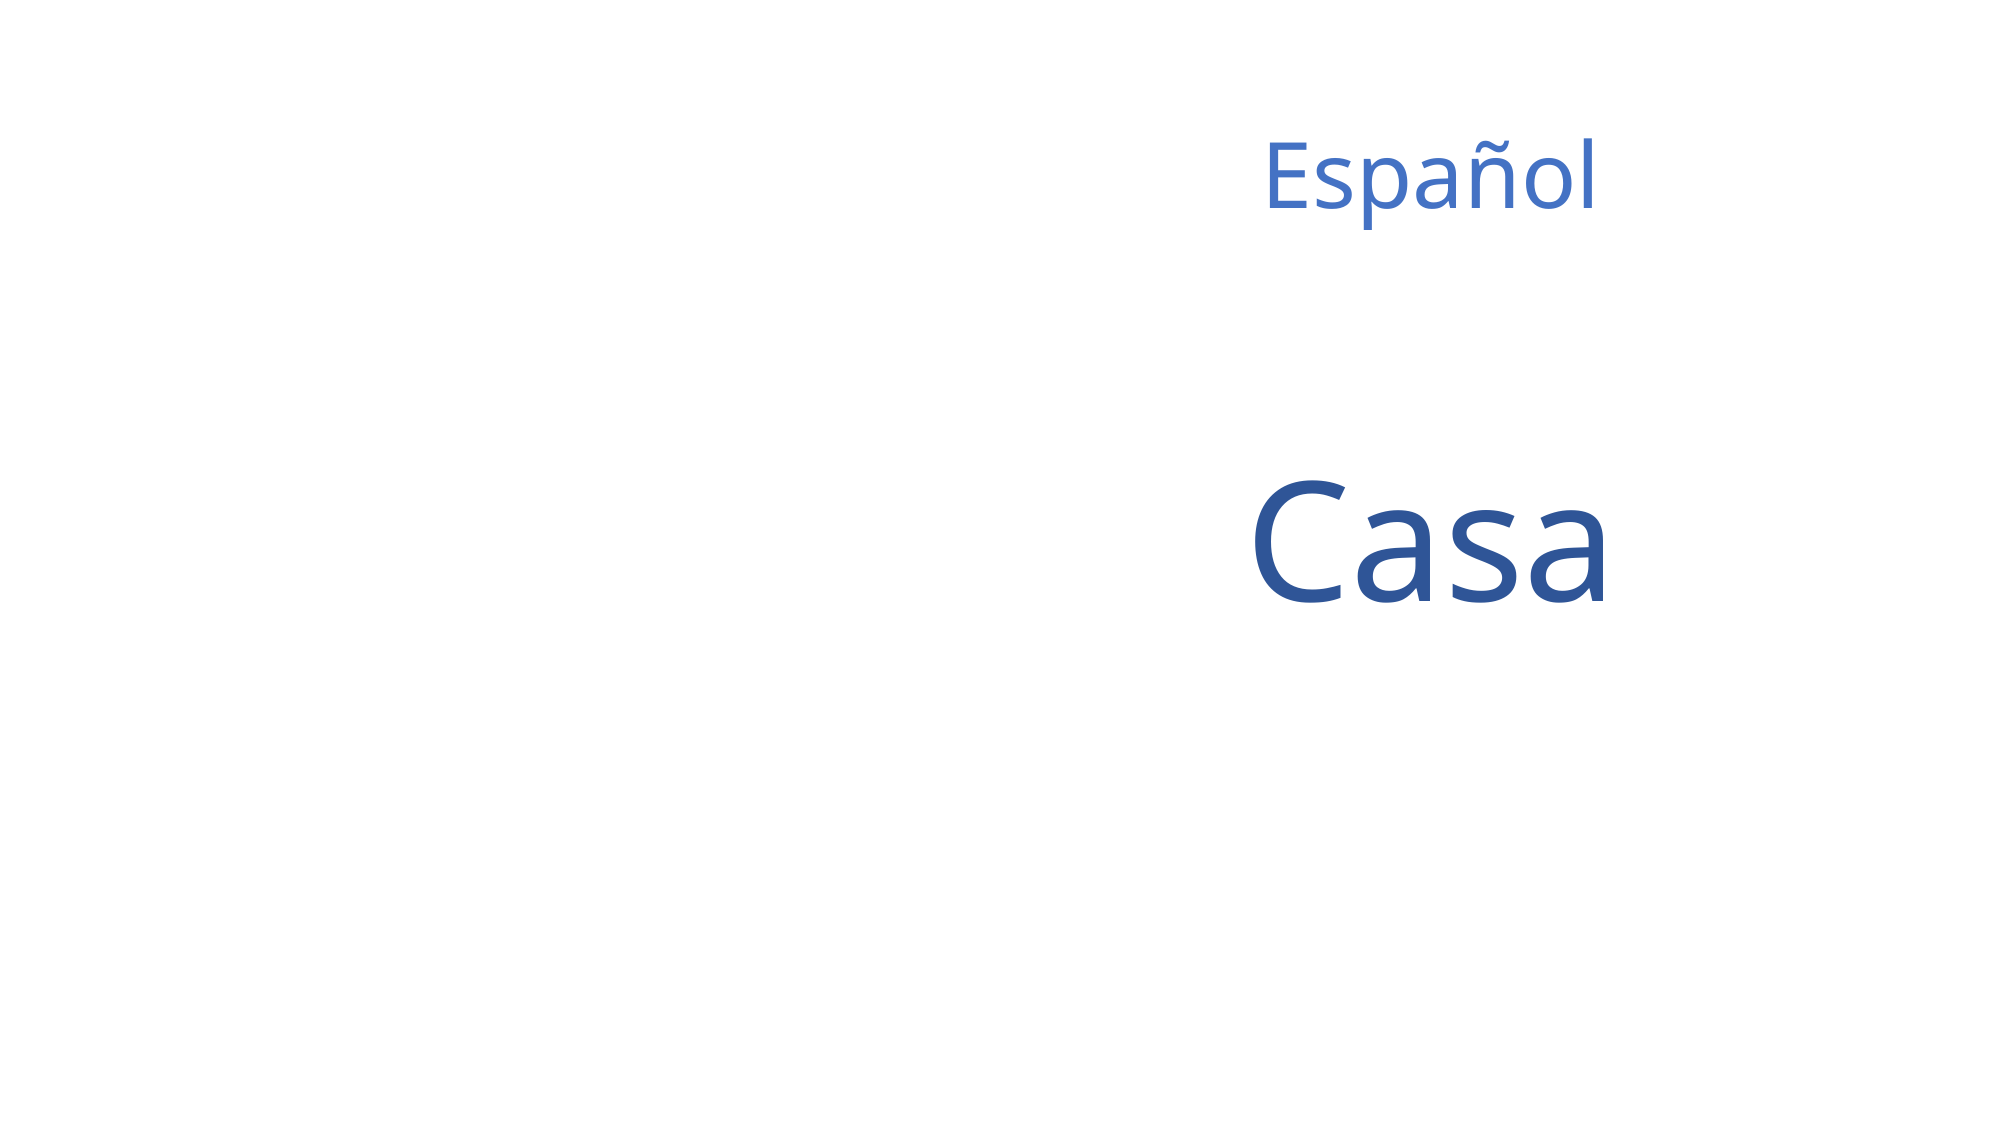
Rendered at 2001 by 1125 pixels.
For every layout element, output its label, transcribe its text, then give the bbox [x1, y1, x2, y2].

text_box Español [1196, 70, 1666, 288]
text_box Casa [999, 449, 1863, 746]
